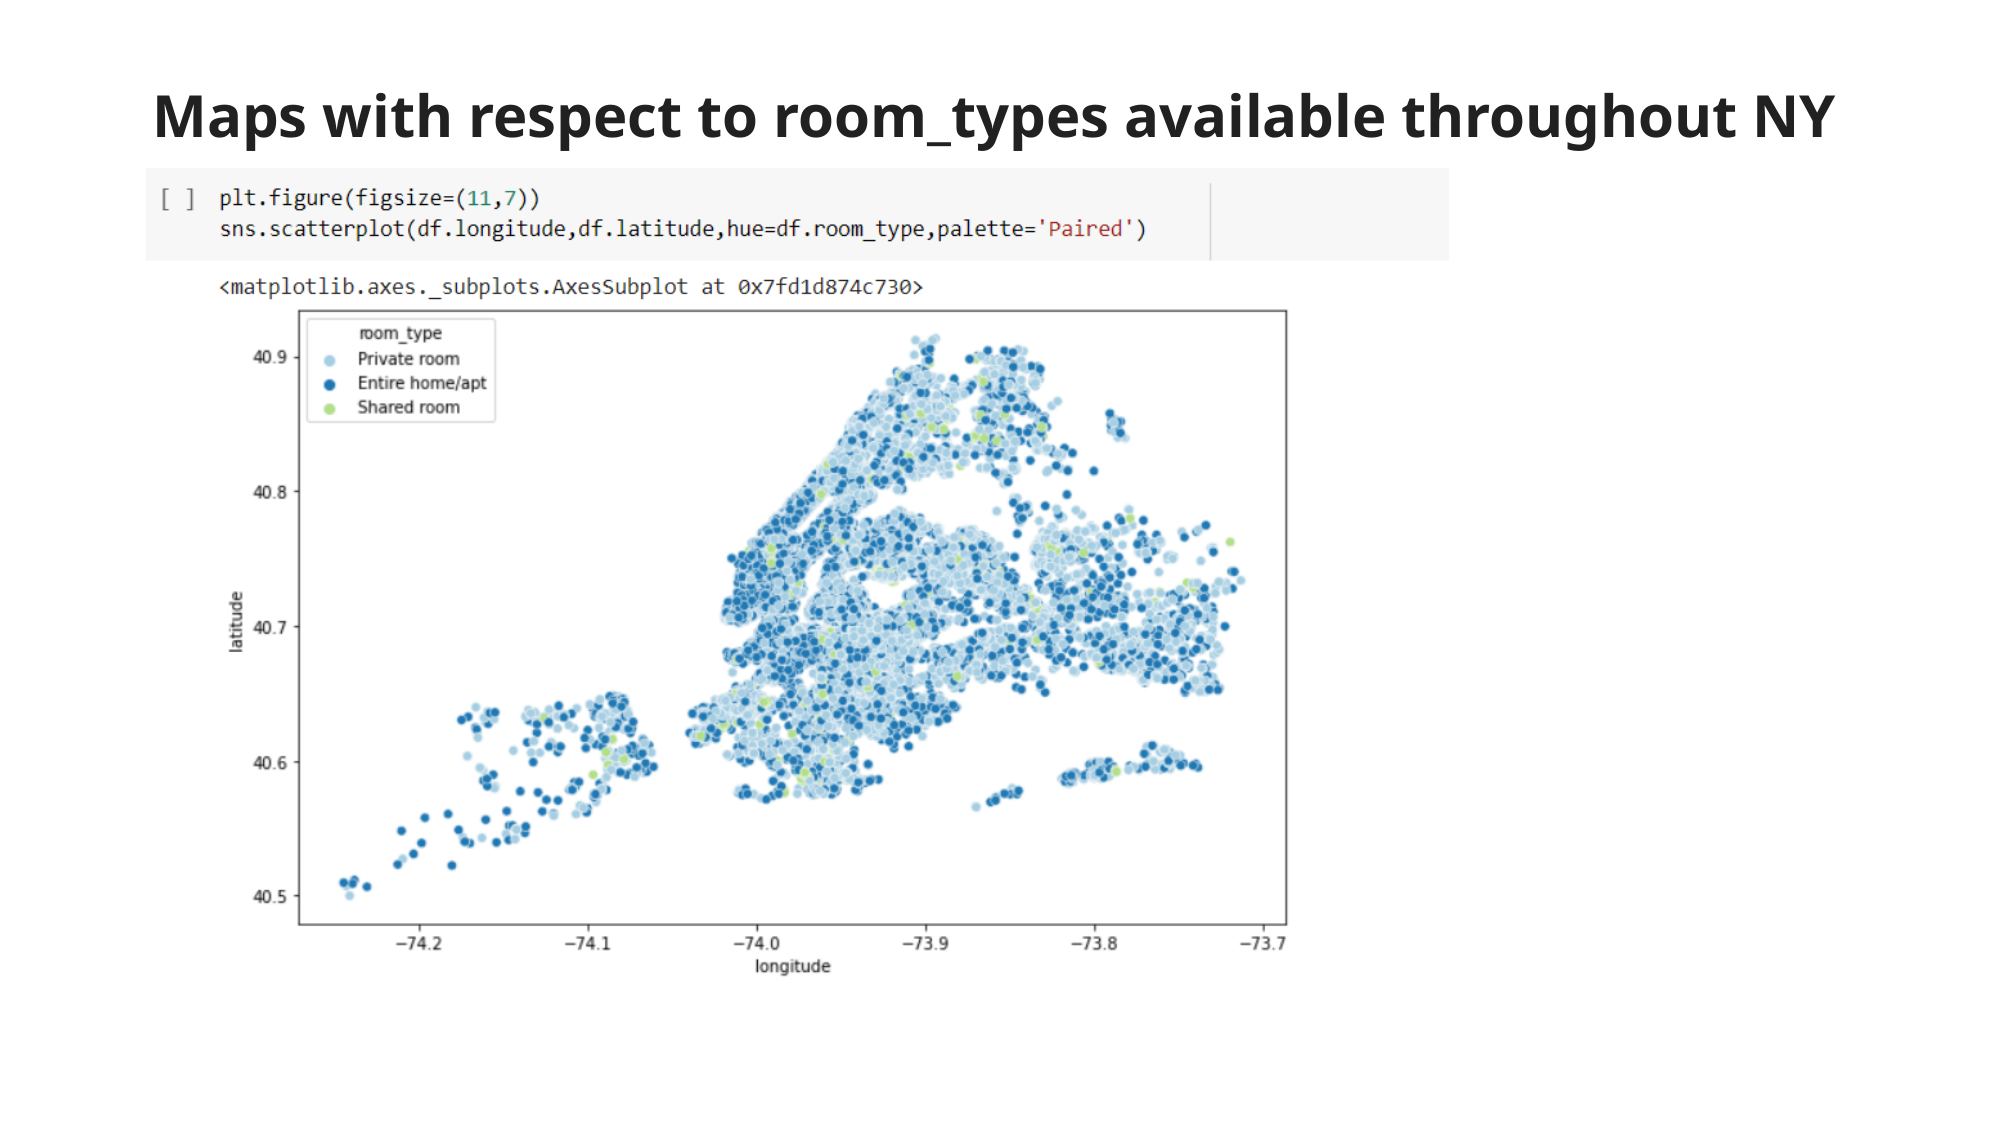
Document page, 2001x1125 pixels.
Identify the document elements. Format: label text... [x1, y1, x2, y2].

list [137, 168, 1449, 1020]
title Maps with respect to room_types available throughout NY [137, 59, 1863, 278]
